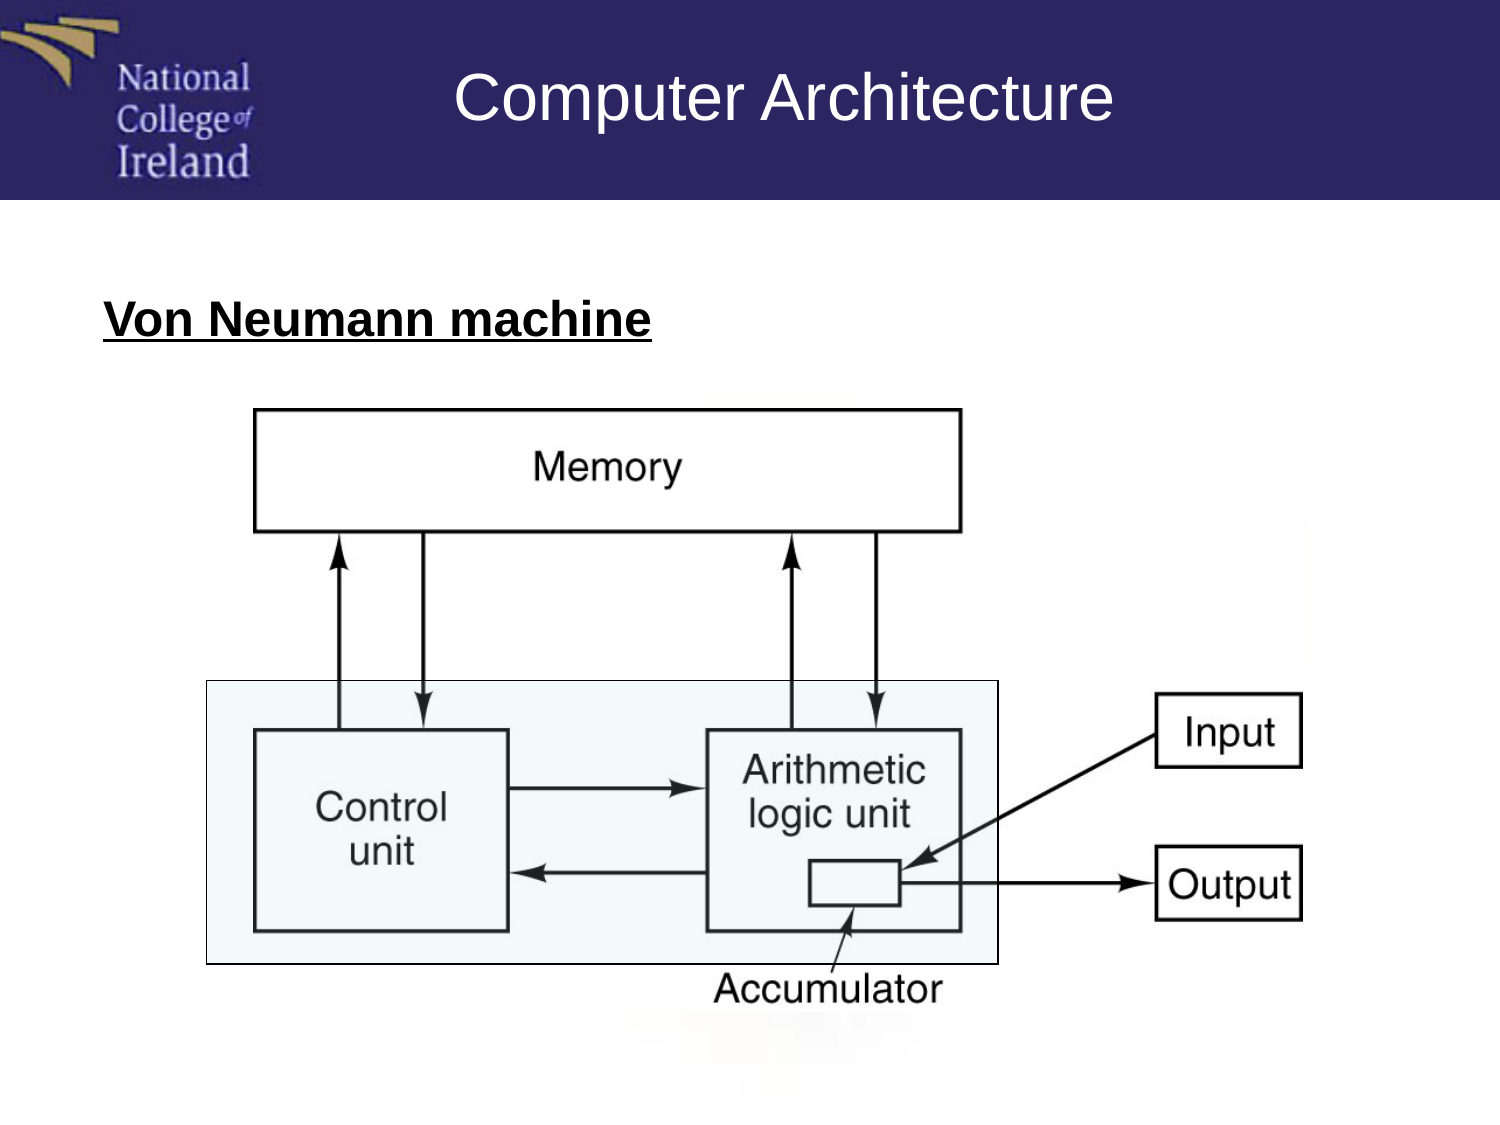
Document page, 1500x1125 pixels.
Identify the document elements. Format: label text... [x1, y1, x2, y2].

text_box Von Neumann machine [88, 278, 1329, 1024]
text_box Computer Architecture [147, 0, 1423, 188]
picture [0, 226, 1350, 1125]
picture [0, 0, 1500, 200]
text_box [206, 408, 1303, 1013]
